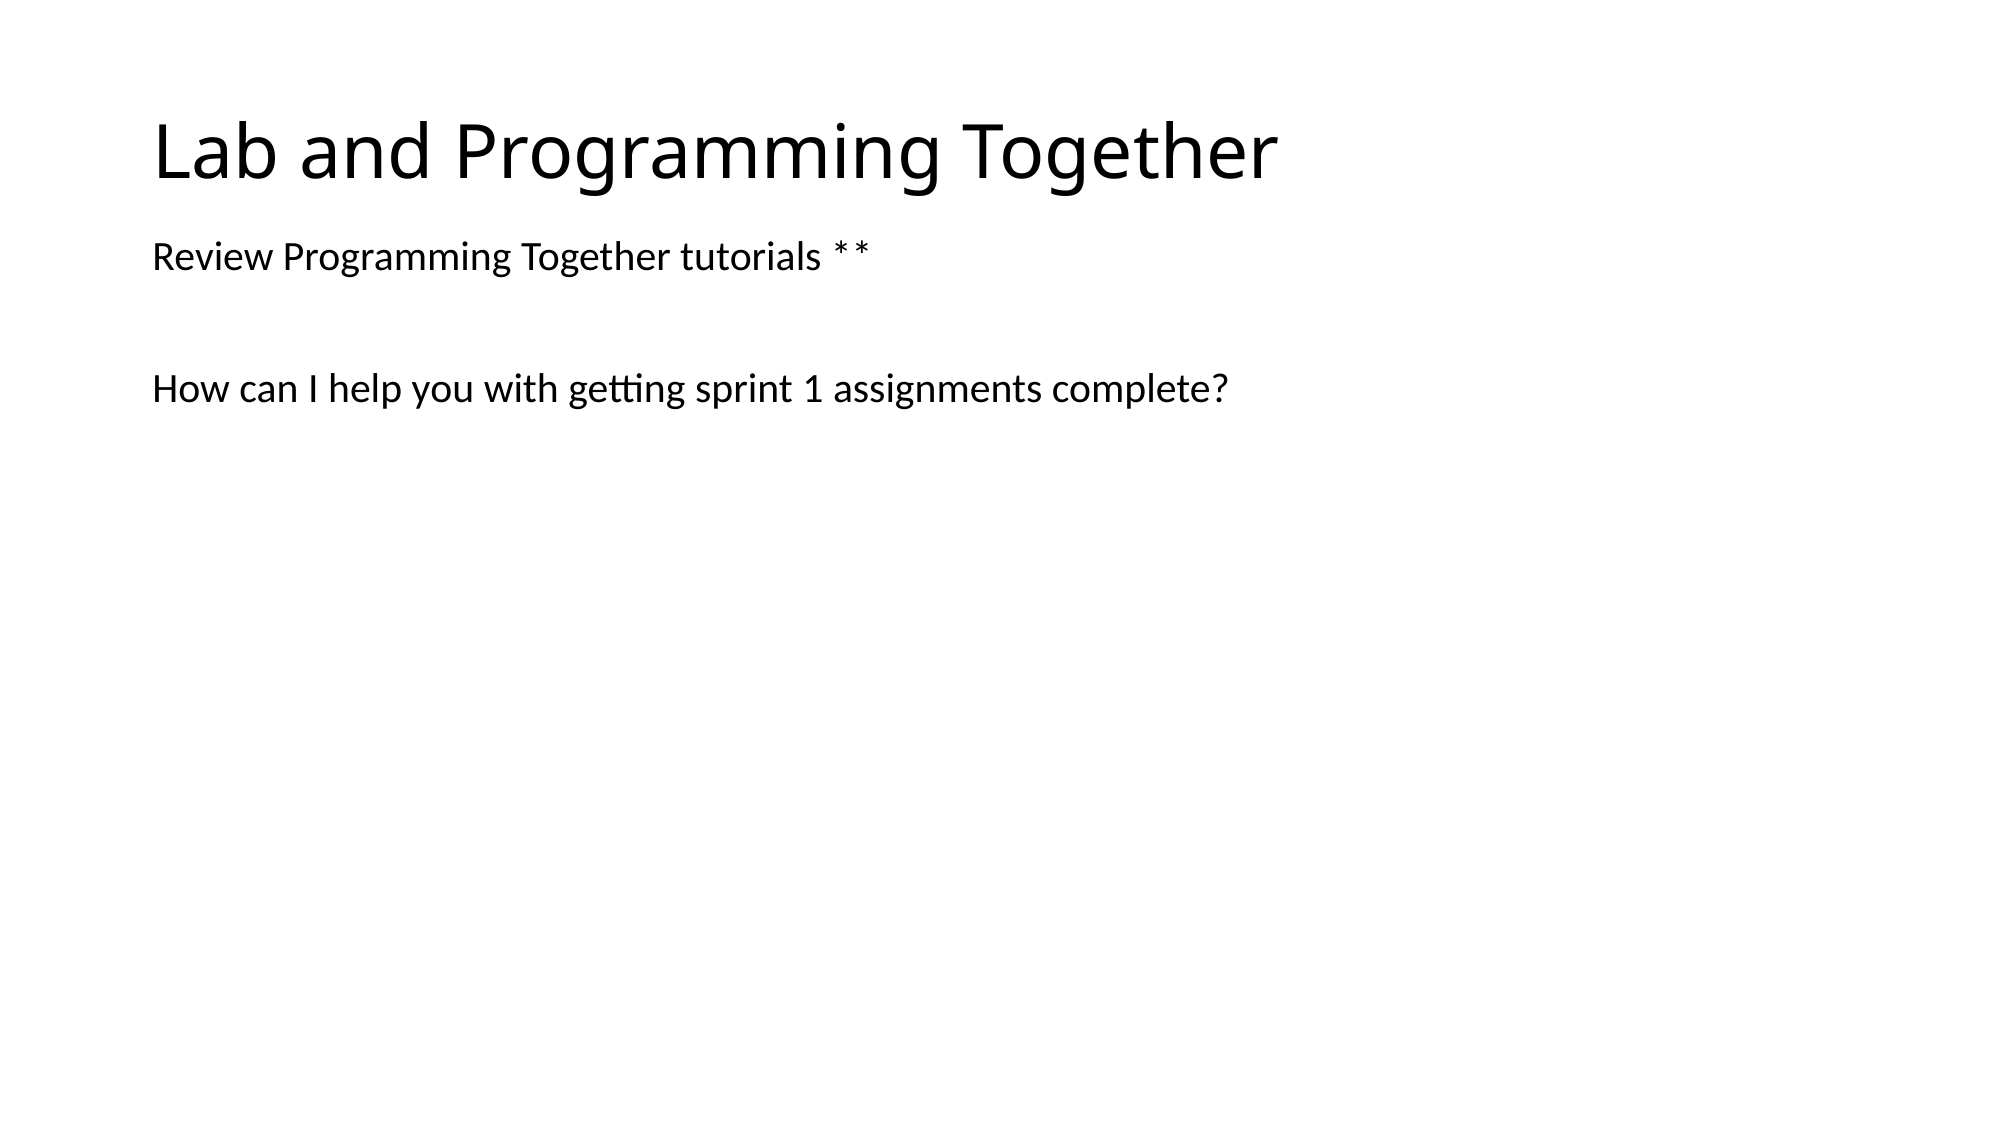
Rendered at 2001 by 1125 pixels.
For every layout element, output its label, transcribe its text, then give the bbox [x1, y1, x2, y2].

title Lab and Programming Together [137, 92, 1863, 215]
list Review Programming Together tutorials ** How can I help you with getting sprint 1 assignments complete? [137, 226, 1863, 1032]
